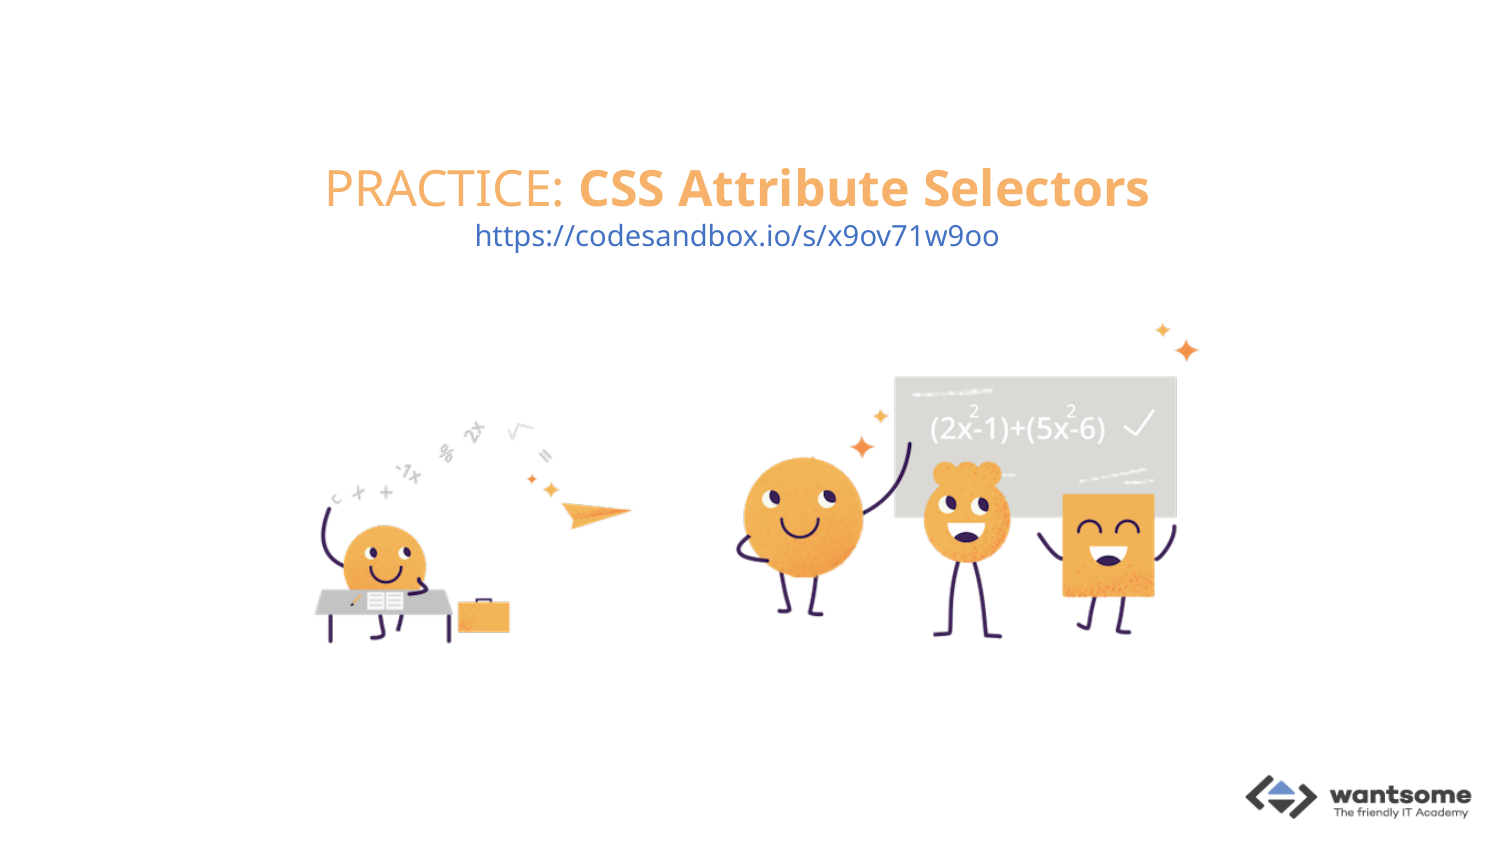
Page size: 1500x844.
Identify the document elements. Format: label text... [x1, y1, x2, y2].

picture [1236, 767, 1485, 828]
picture [312, 322, 1203, 657]
text_box PRACTICE: CSS Attribute Selectors https://codesandbox.io/s/x9ov71w9oo [0, 141, 1488, 267]
